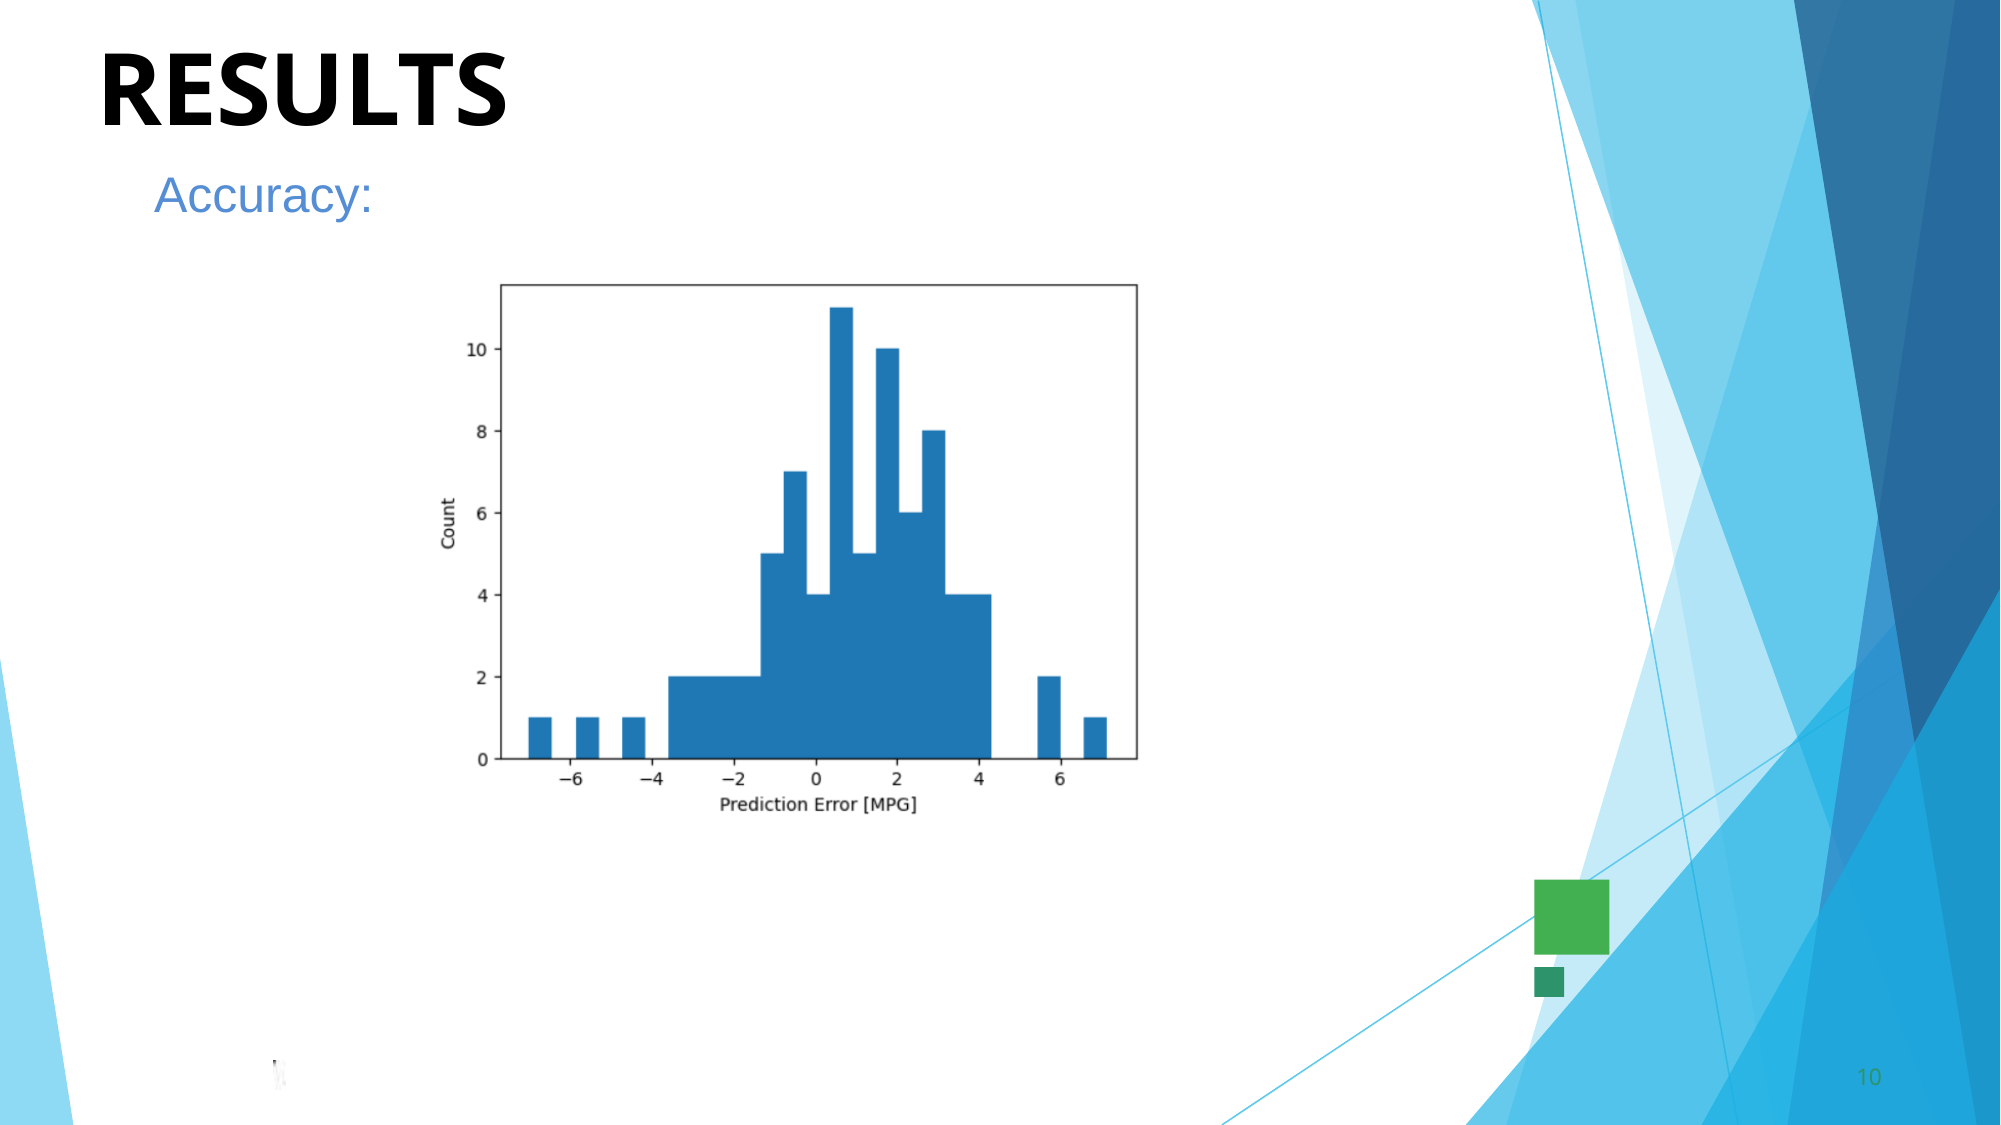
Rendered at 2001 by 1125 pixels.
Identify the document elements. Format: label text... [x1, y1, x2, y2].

title RESULTS [62, 23, 1665, 214]
text_box [1534, 967, 1565, 997]
picture [414, 277, 1154, 819]
slide_number 10 [1849, 1061, 1890, 1125]
text_box Accuracy: [139, 154, 690, 230]
text_box [1534, 879, 1610, 955]
picture [273, 1060, 287, 1091]
